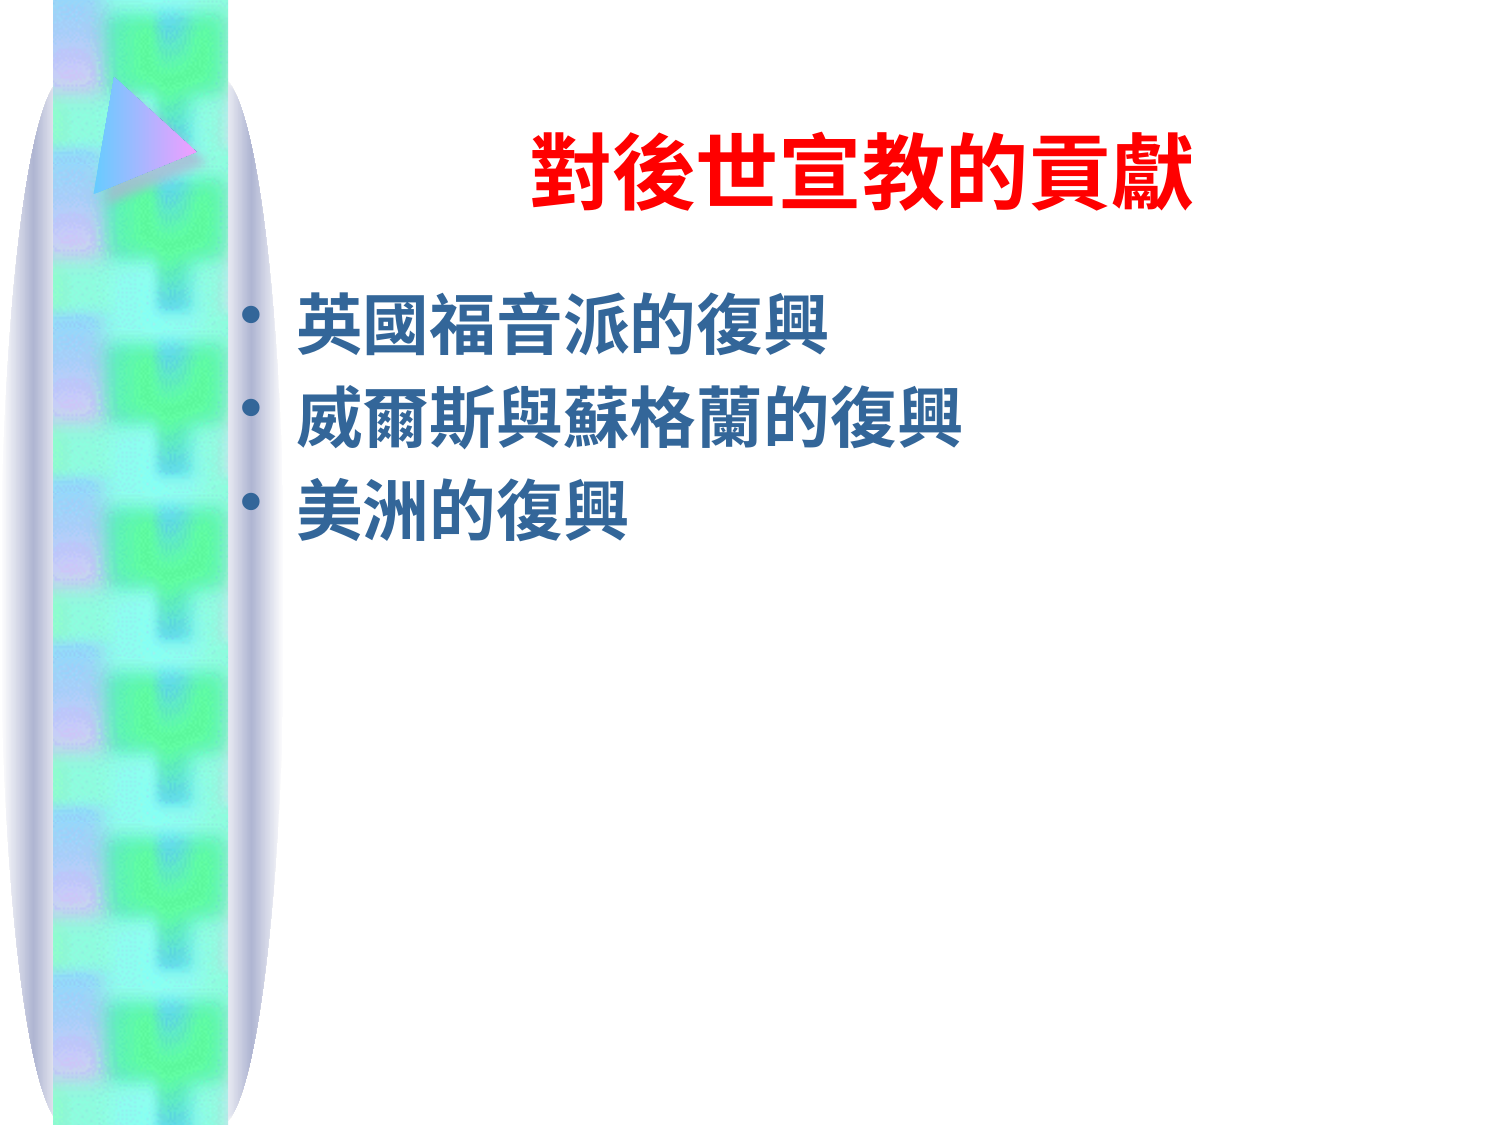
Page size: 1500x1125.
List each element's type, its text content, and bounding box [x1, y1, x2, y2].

picture [53, 0, 229, 1125]
title 對後世宣教的貢獻 [224, 40, 1500, 229]
list 英國福音派的復興 威爾斯與蘇格蘭的復興 美洲的復興 [224, 275, 1500, 950]
